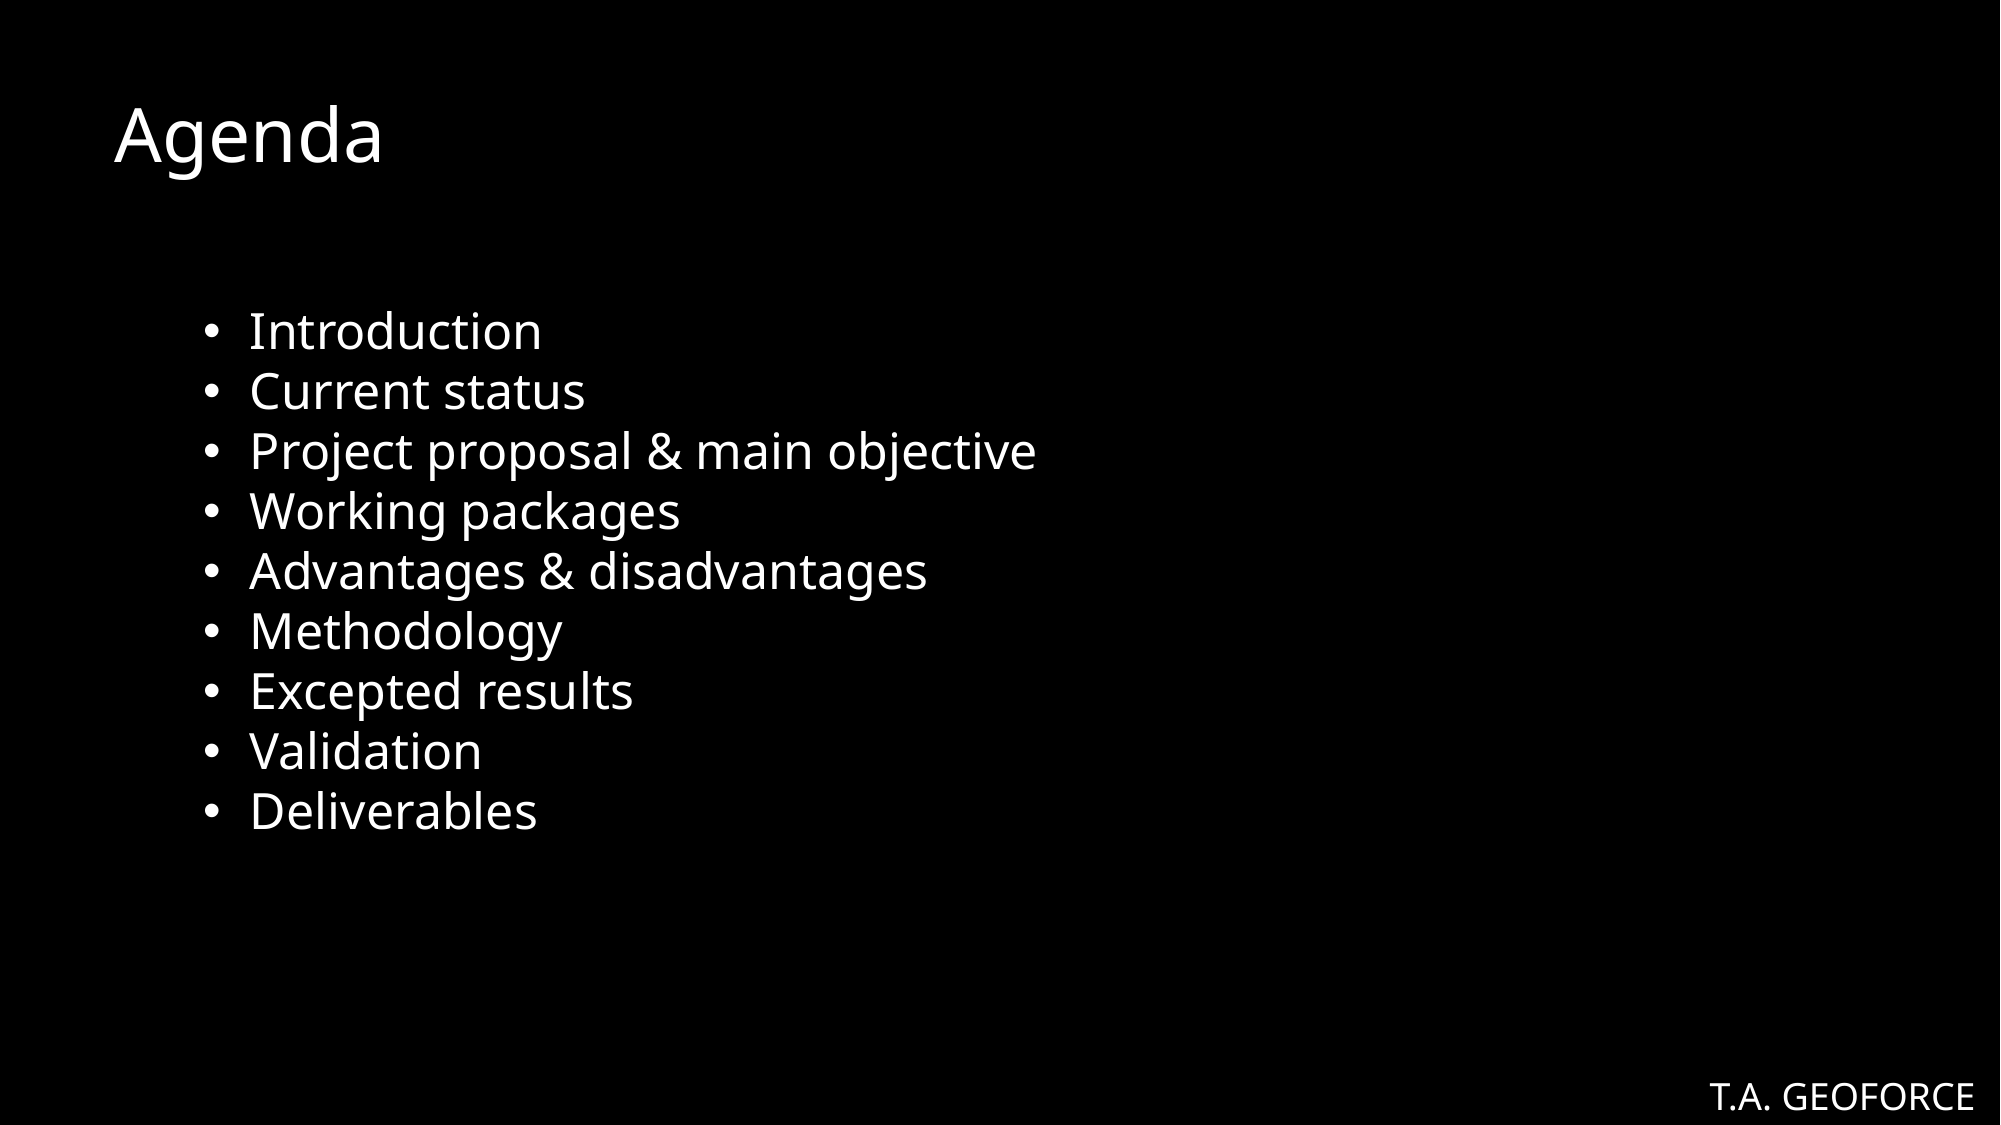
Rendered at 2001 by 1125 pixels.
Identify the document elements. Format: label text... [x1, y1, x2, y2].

text_box Agenda [99, 80, 1136, 185]
text_box Introduction Current status Project proposal & main objective Working packages Advantages & disadvantages Methodology Excepted results Validation Deliverables [188, 292, 1495, 848]
text_box T.A. GEOFORCE [0, 1065, 2000, 1125]
